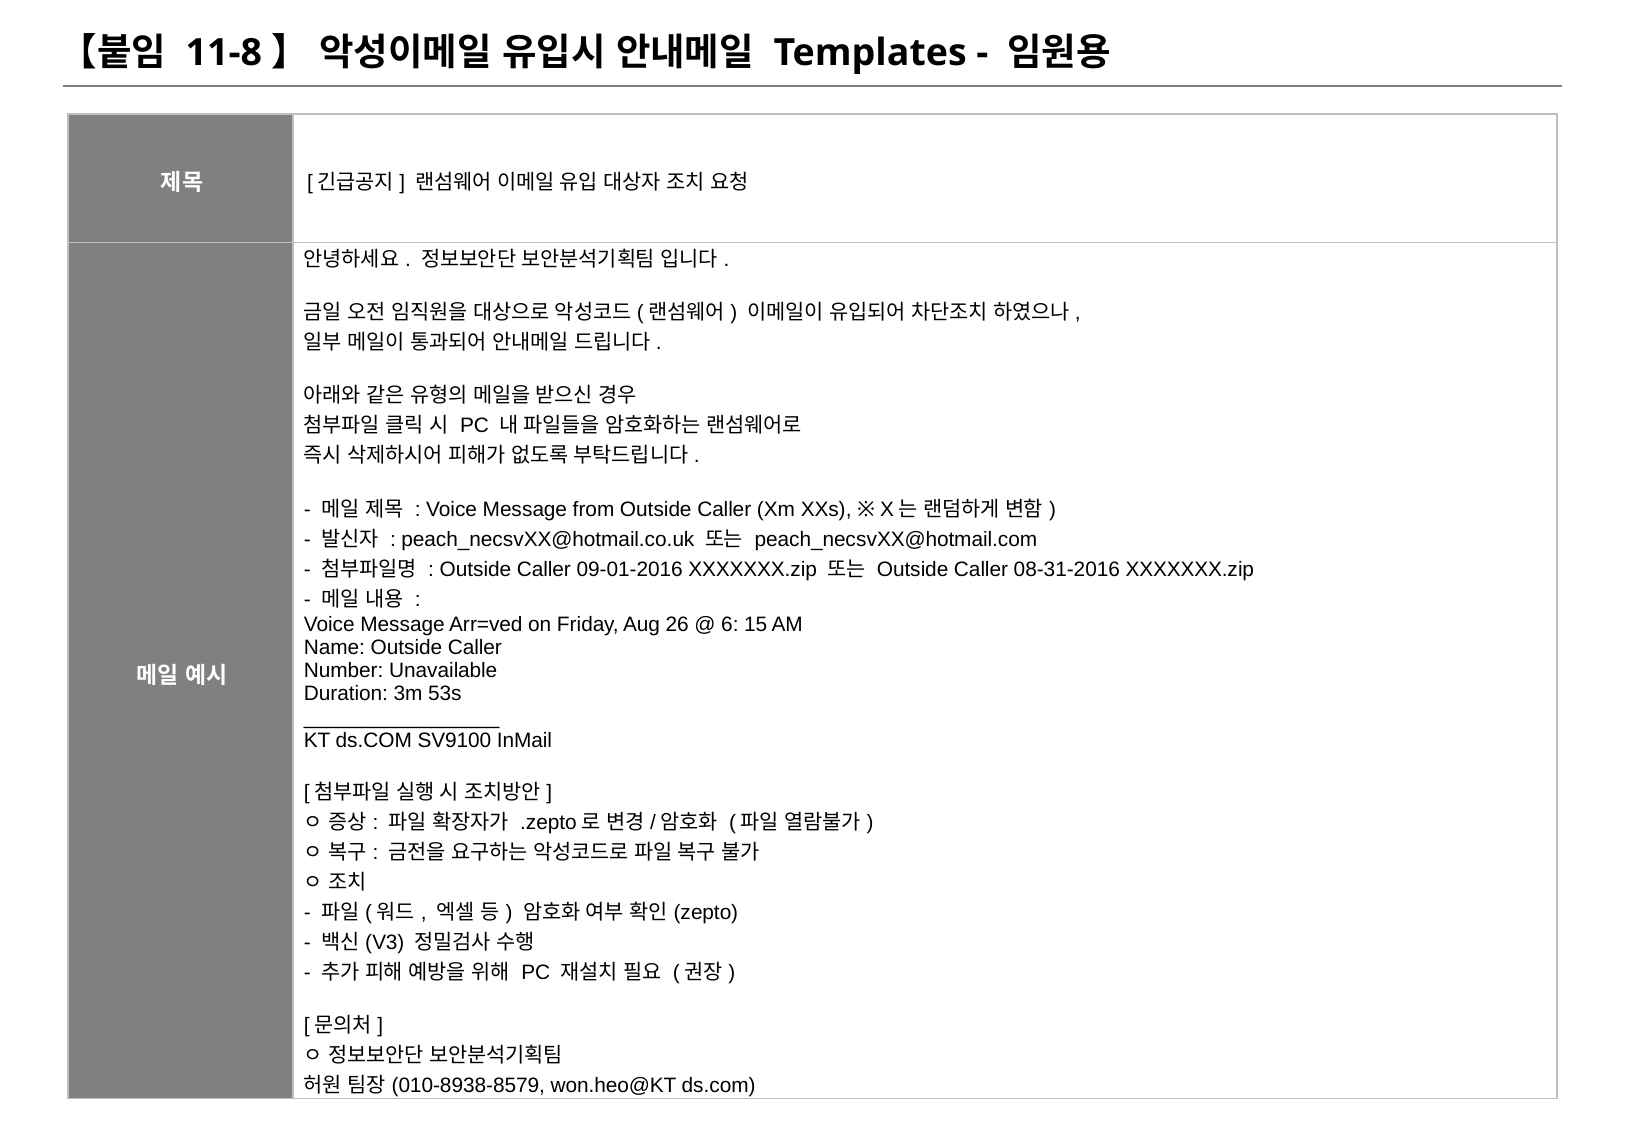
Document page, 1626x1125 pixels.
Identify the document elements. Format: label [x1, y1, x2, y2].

table_cell [294, 243, 1556, 1098]
table_header [294, 115, 1556, 242]
table_header [69, 115, 292, 242]
table_cell [69, 243, 292, 1098]
title [44, 23, 1185, 79]
